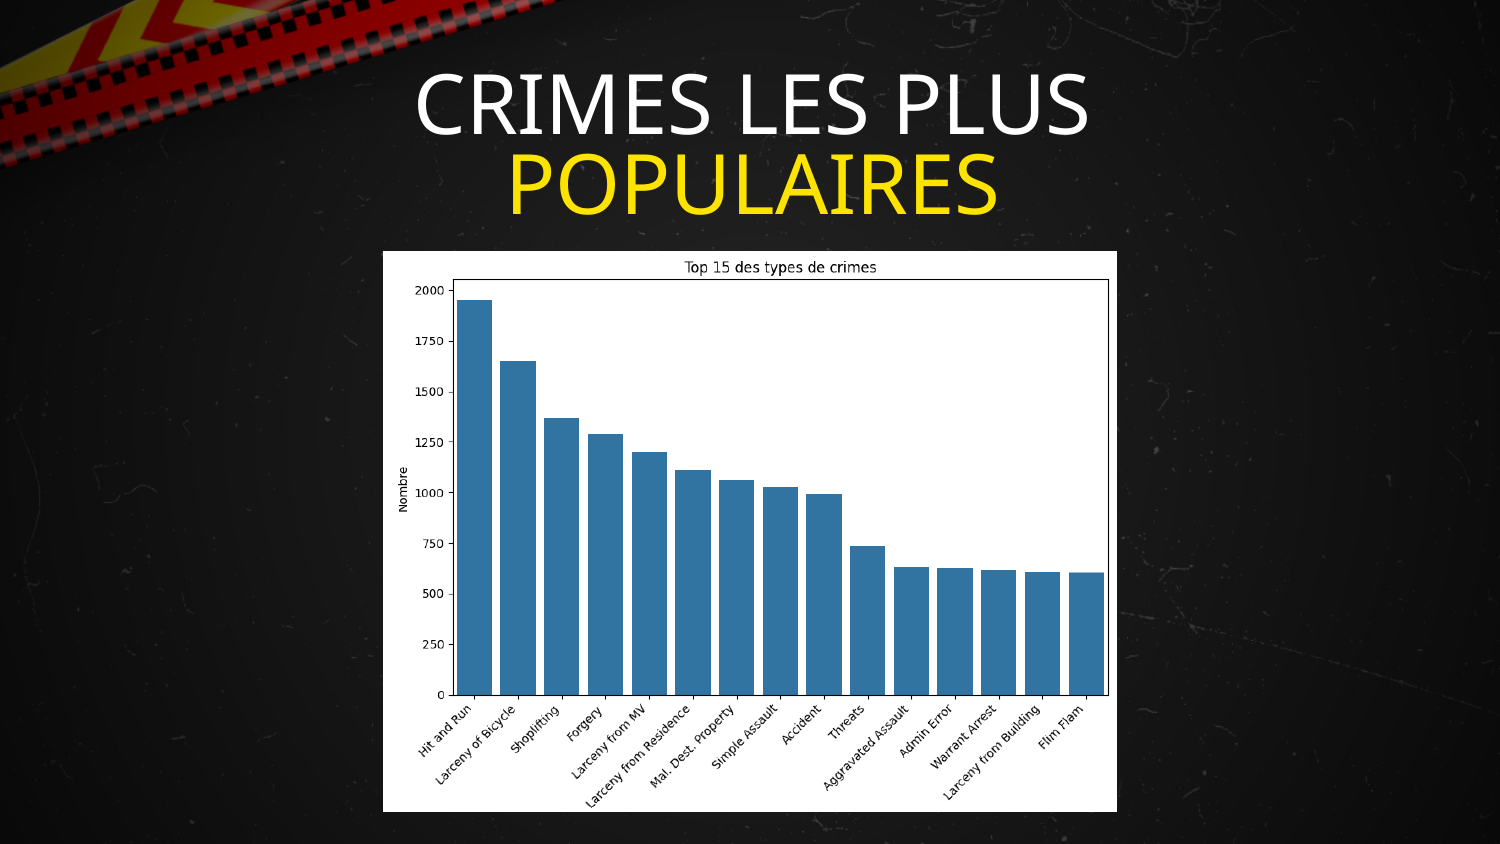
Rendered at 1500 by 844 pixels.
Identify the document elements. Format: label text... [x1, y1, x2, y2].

picture [0, 0, 708, 215]
picture [383, 250, 1117, 812]
title CRIMES LES PLUS POPULAIRES [337, 55, 1168, 234]
